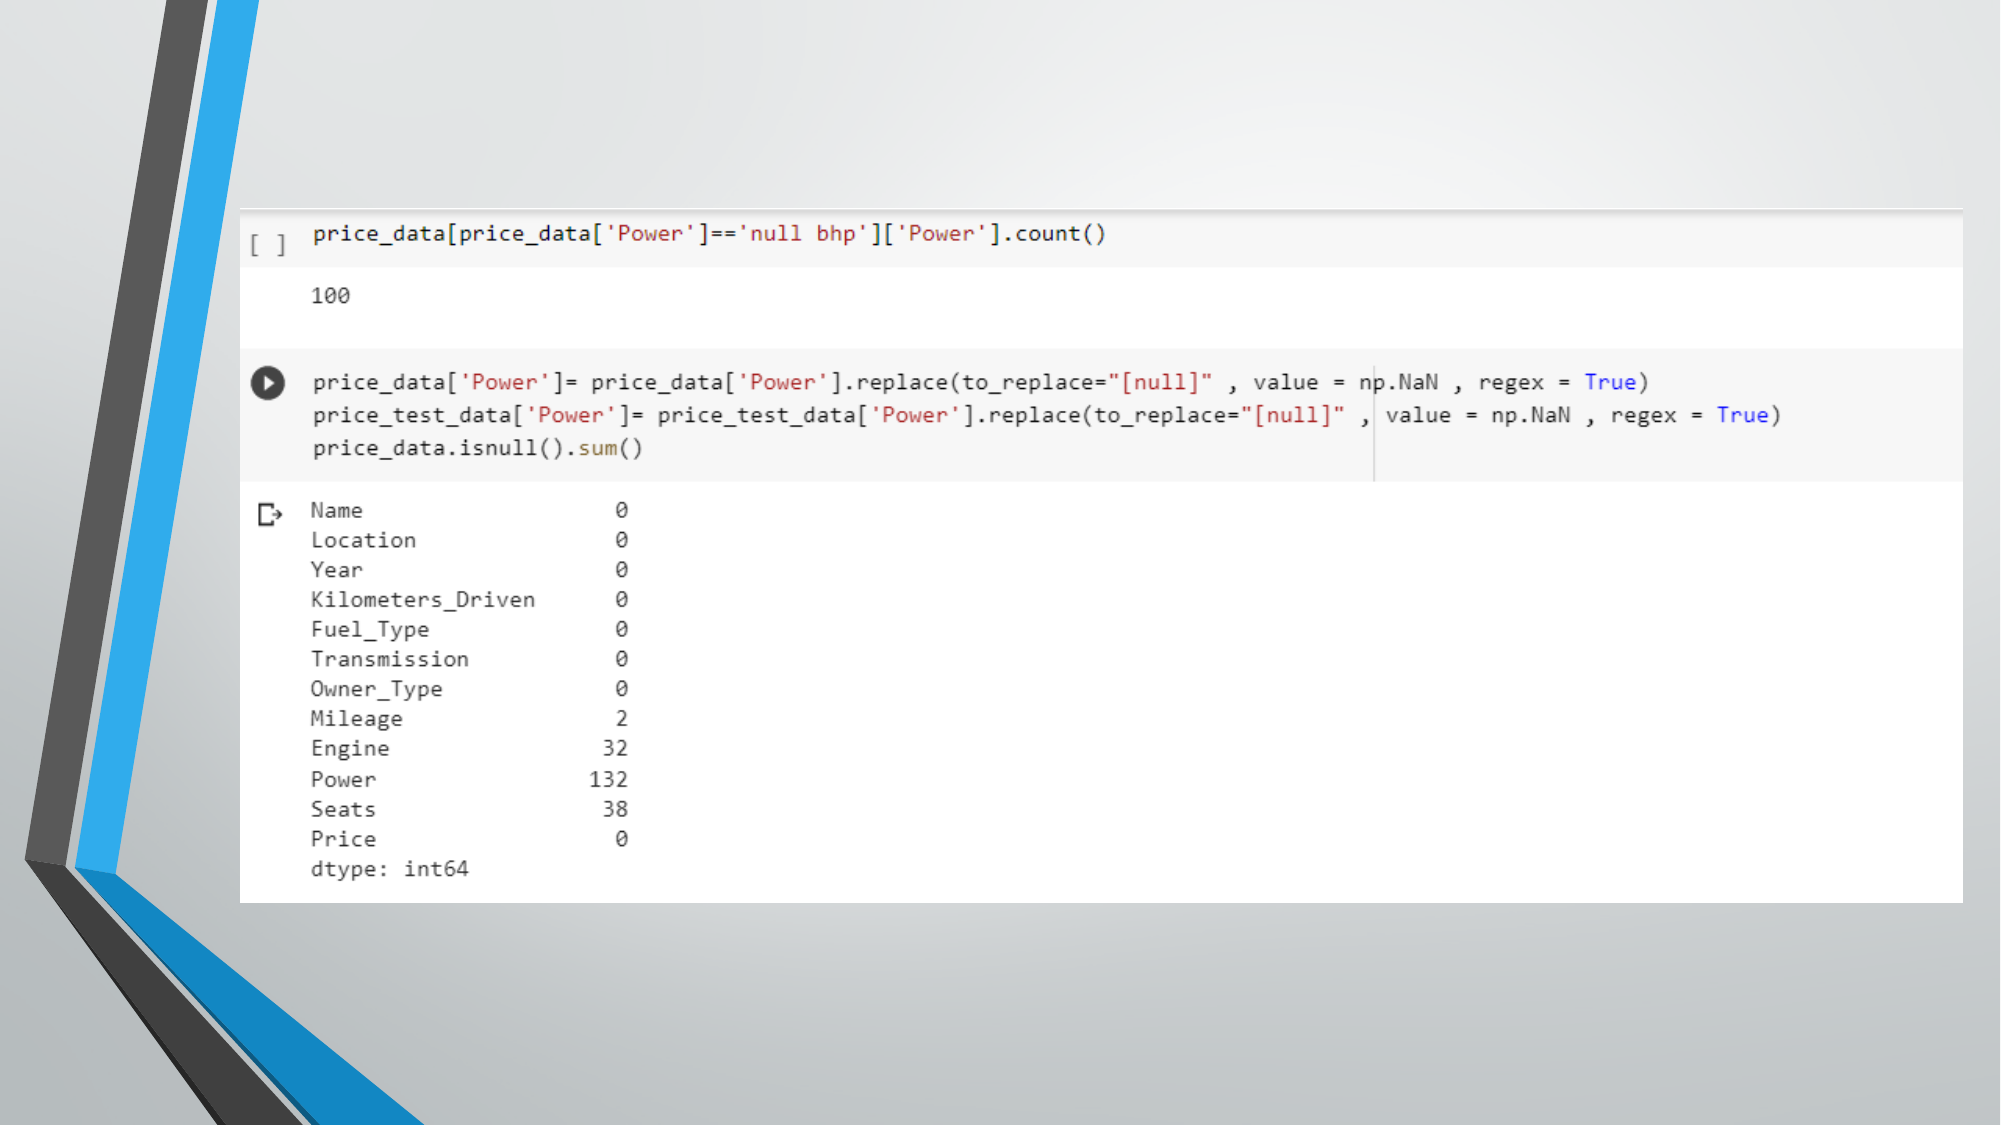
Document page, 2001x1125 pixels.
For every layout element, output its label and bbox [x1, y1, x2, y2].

picture [240, 208, 1963, 903]
